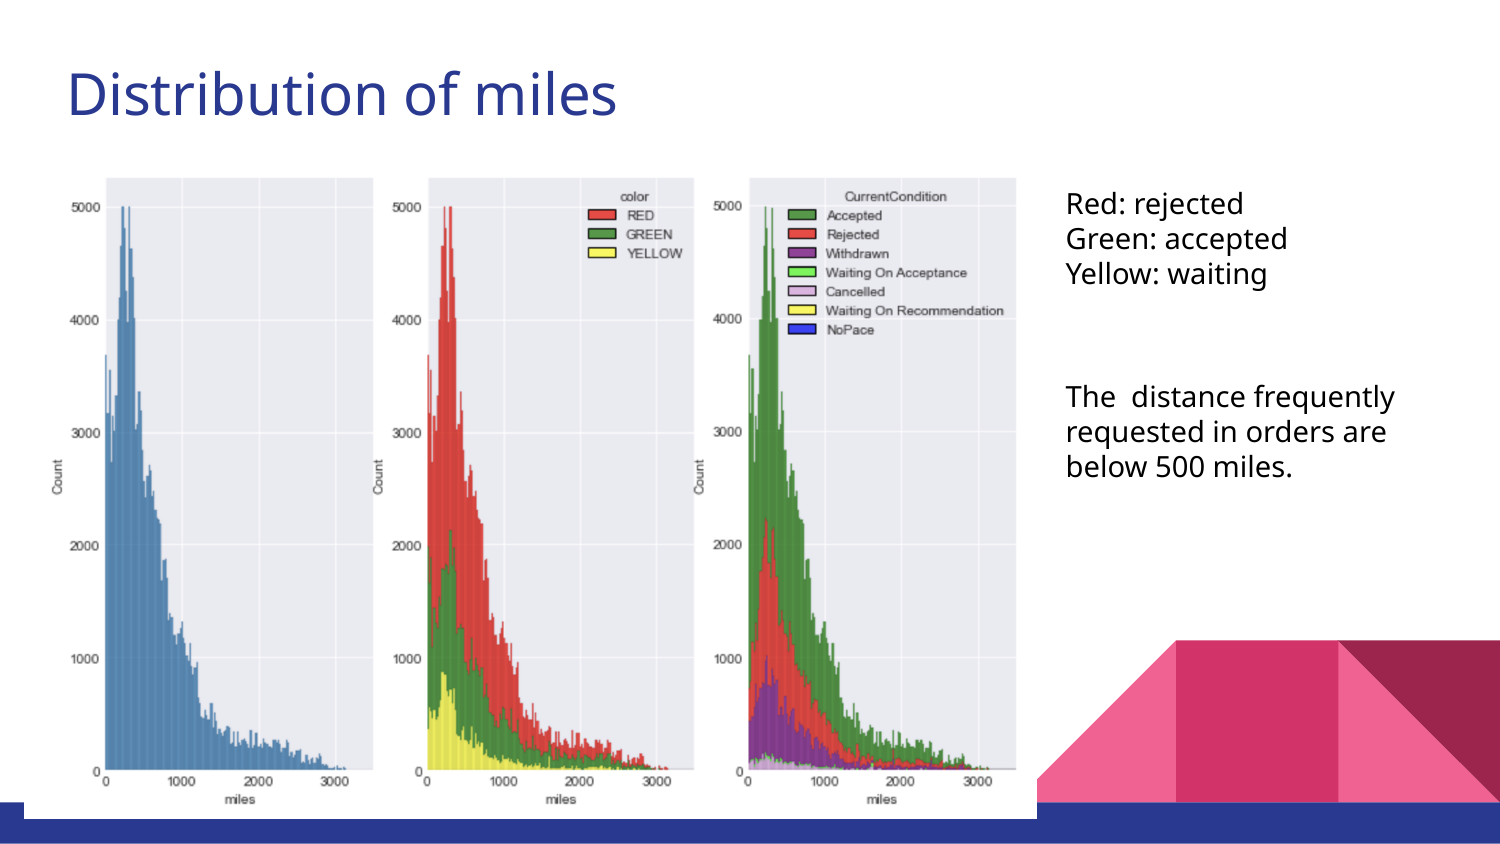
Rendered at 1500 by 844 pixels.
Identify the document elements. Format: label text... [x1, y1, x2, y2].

picture [24, 166, 1037, 819]
text_box Red: rejected Green: accepted Yellow: waiting [1050, 170, 1313, 306]
text_box The distance frequently requested in orders are below 500 miles. [1050, 363, 1412, 499]
title Distribution of miles [51, 42, 1449, 142]
